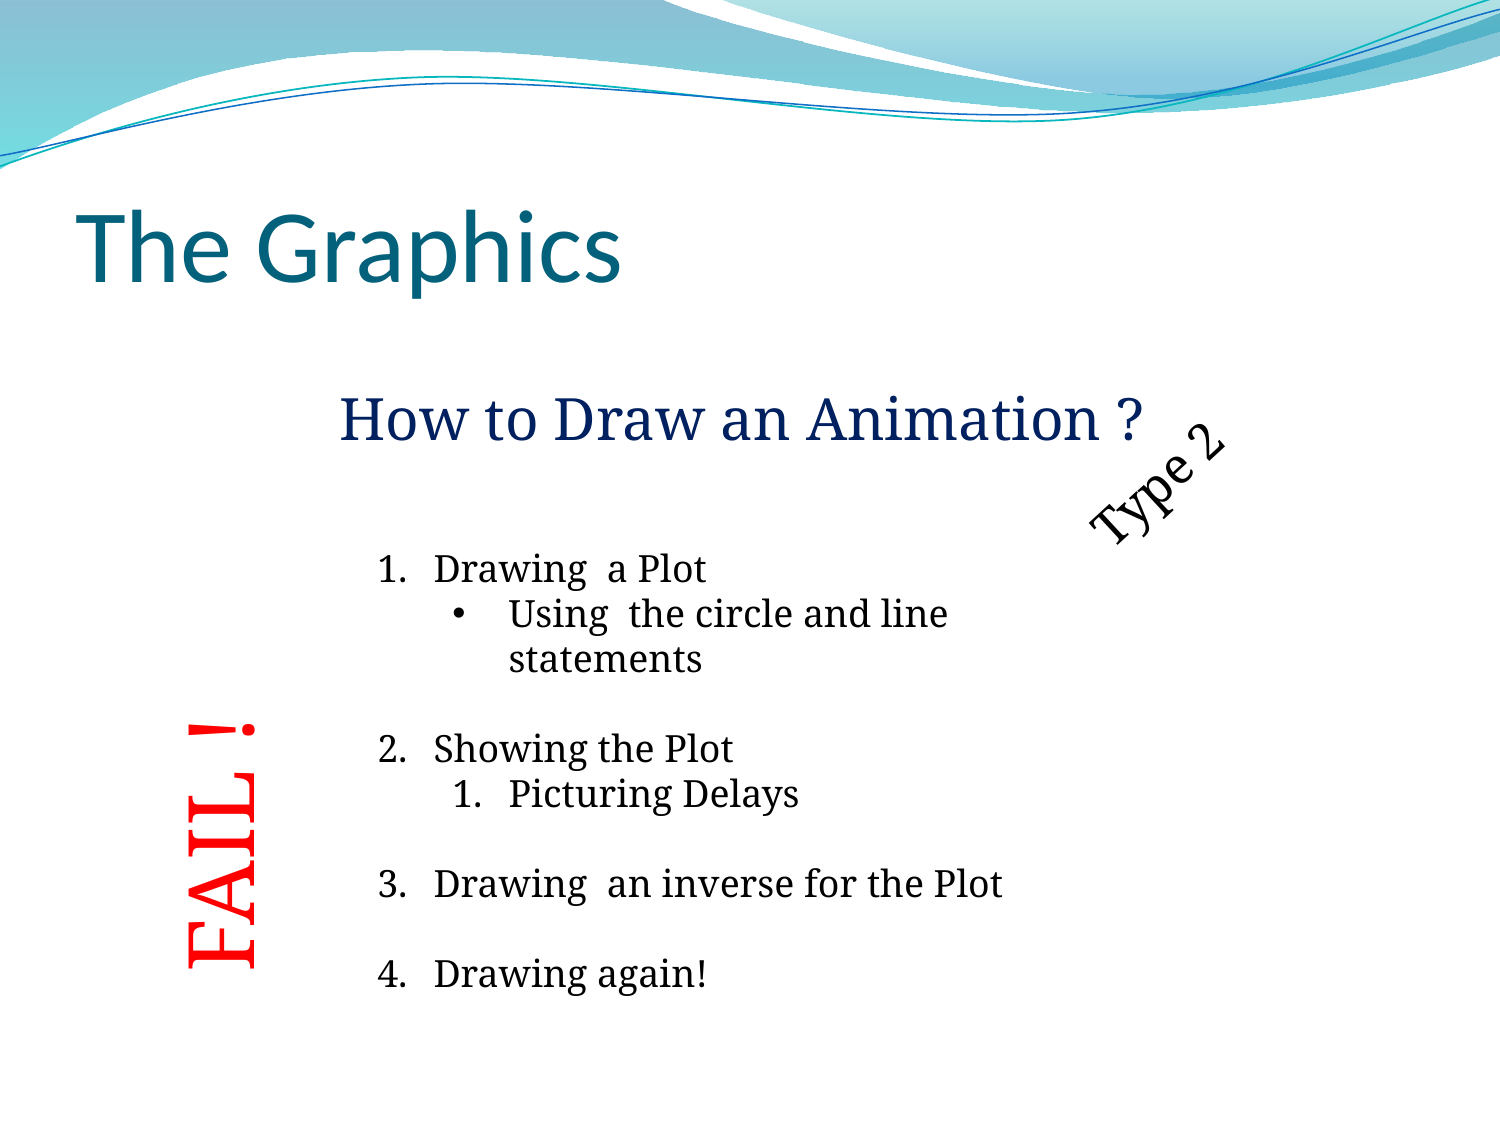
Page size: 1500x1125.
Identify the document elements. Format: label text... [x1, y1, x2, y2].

title The Graphics [75, 115, 1425, 303]
text_box How to Draw an Animation ? [324, 375, 1217, 460]
text_box Drawing a Plot Using the circle and line statements Showing the Plot Picturing Delays Drawing an inverse for the Plot Drawing again! [362, 537, 1063, 1003]
text_box Type 2 [1062, 162, 1500, 574]
text_box FAIL ! [155, 244, 281, 988]
